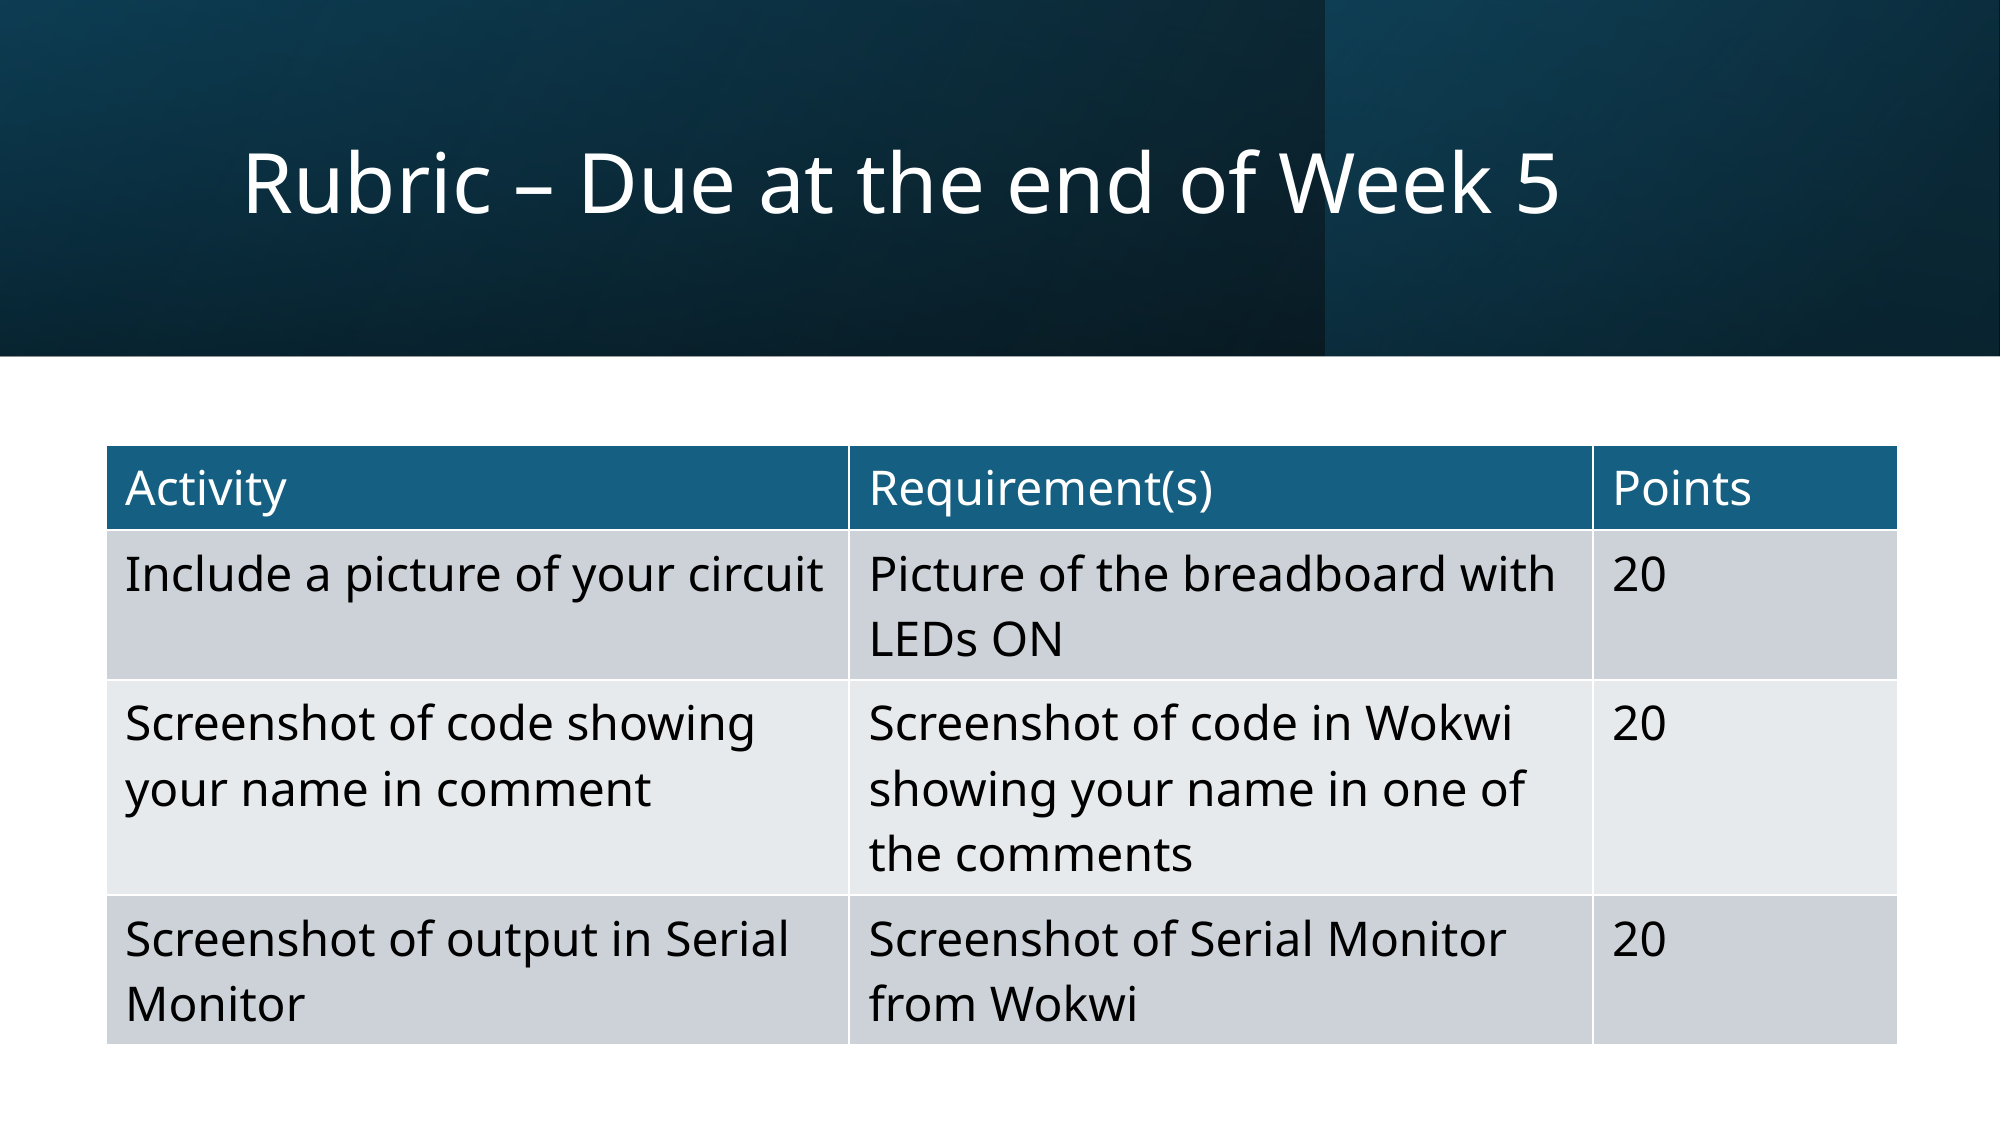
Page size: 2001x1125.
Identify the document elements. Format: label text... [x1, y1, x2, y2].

table_header Activity [107, 446, 848, 529]
table_cell Include a picture of your circuit [107, 531, 848, 679]
table_cell Screenshot of output in Serial Monitor [107, 896, 848, 1044]
text_box [0, 358, 2000, 1125]
table_cell Screenshot of Serial Monitor from Wokwi [850, 896, 1592, 1044]
table_header Points [1594, 446, 1897, 529]
table_cell Screenshot of code showing your name in comment [107, 681, 848, 894]
table_cell Picture of the breadboard with LEDs ON [850, 531, 1592, 679]
text_box [0, 0, 2000, 358]
table_cell 20 [1594, 896, 1897, 1044]
table_cell Screenshot of code in Wokwi showing your name in one of the comments [850, 681, 1592, 894]
title Rubric – Due at the end of Week 5 [226, 57, 1822, 316]
table_cell 20 [1594, 681, 1897, 894]
table_cell 20 [1594, 531, 1897, 679]
table_header Requirement(s) [850, 446, 1592, 529]
